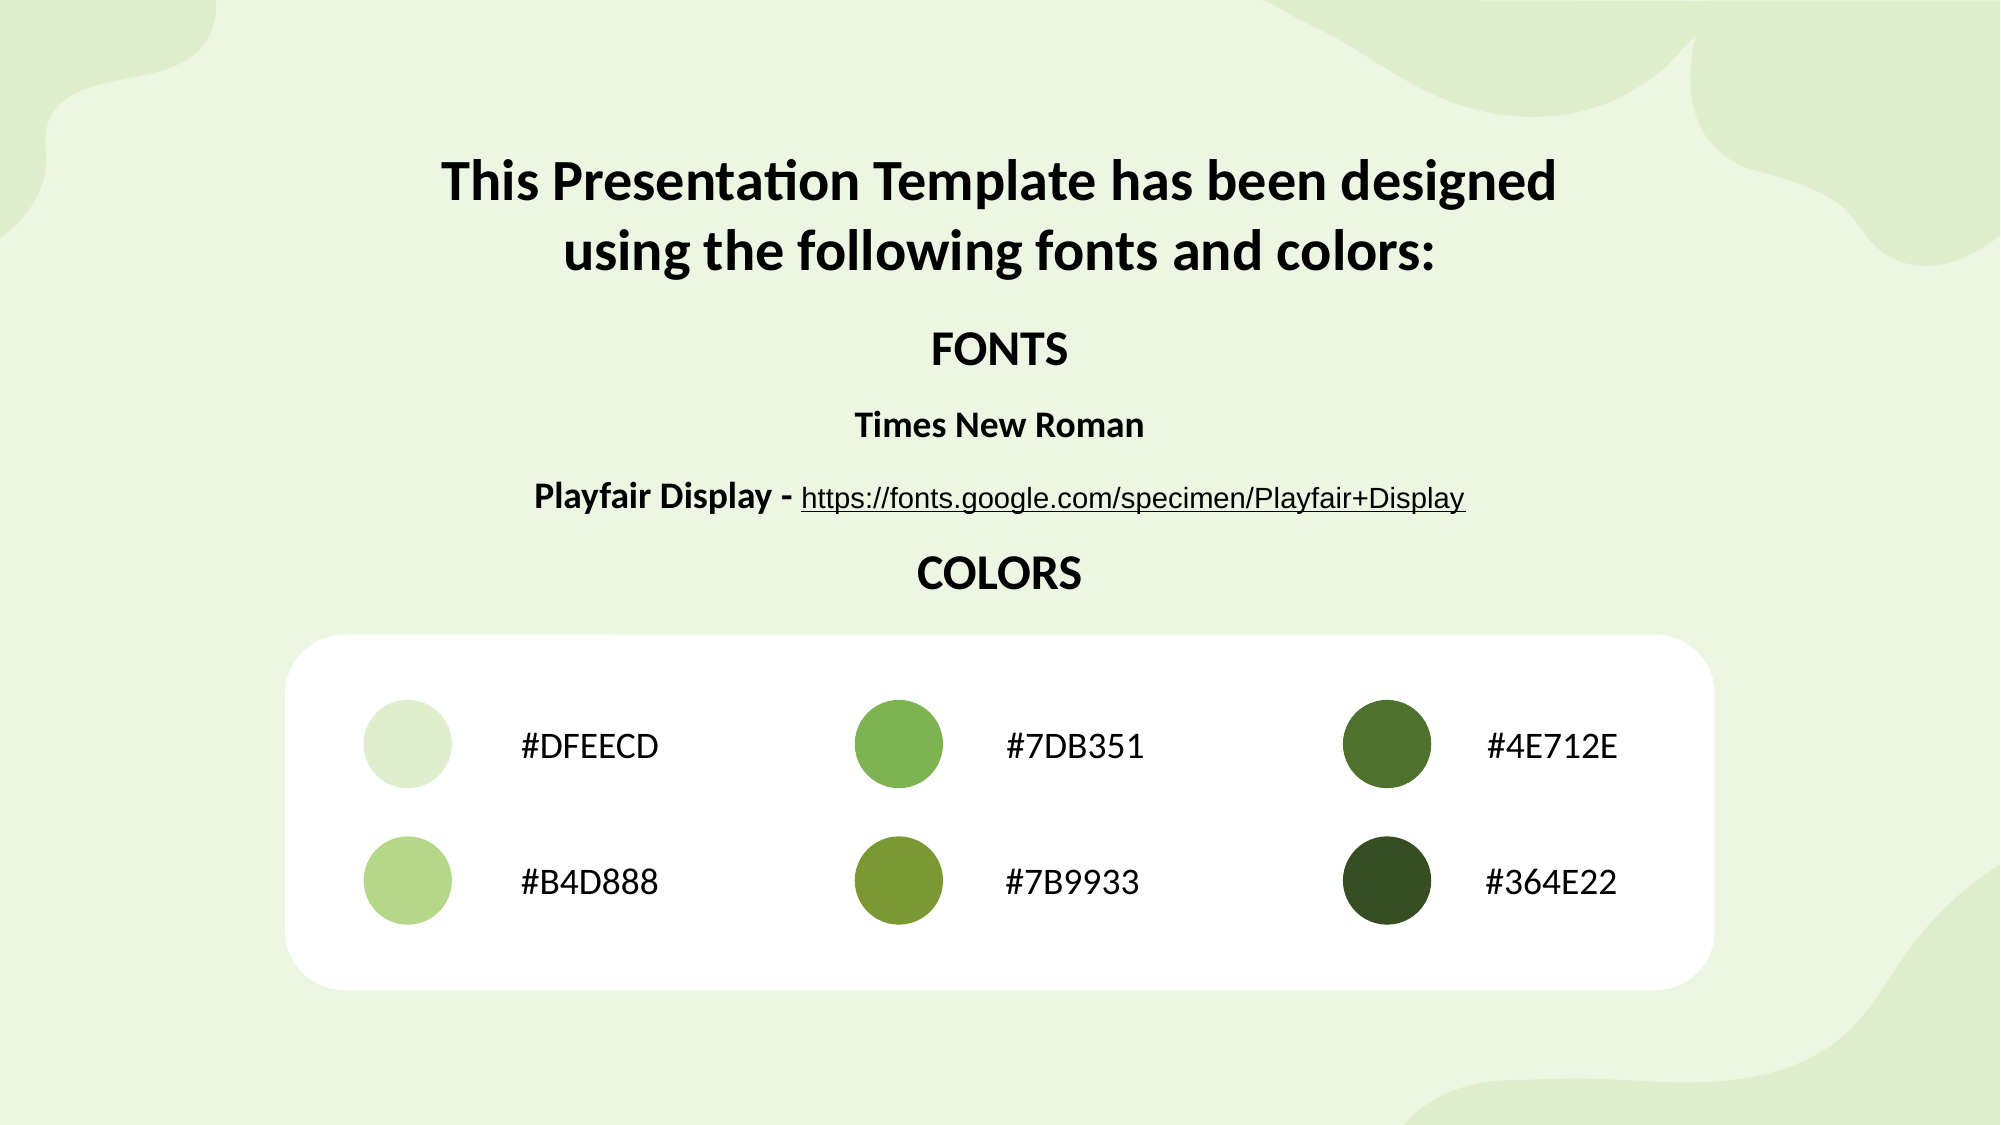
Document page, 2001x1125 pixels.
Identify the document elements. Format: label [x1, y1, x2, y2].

text_box [285, 134, 1715, 991]
